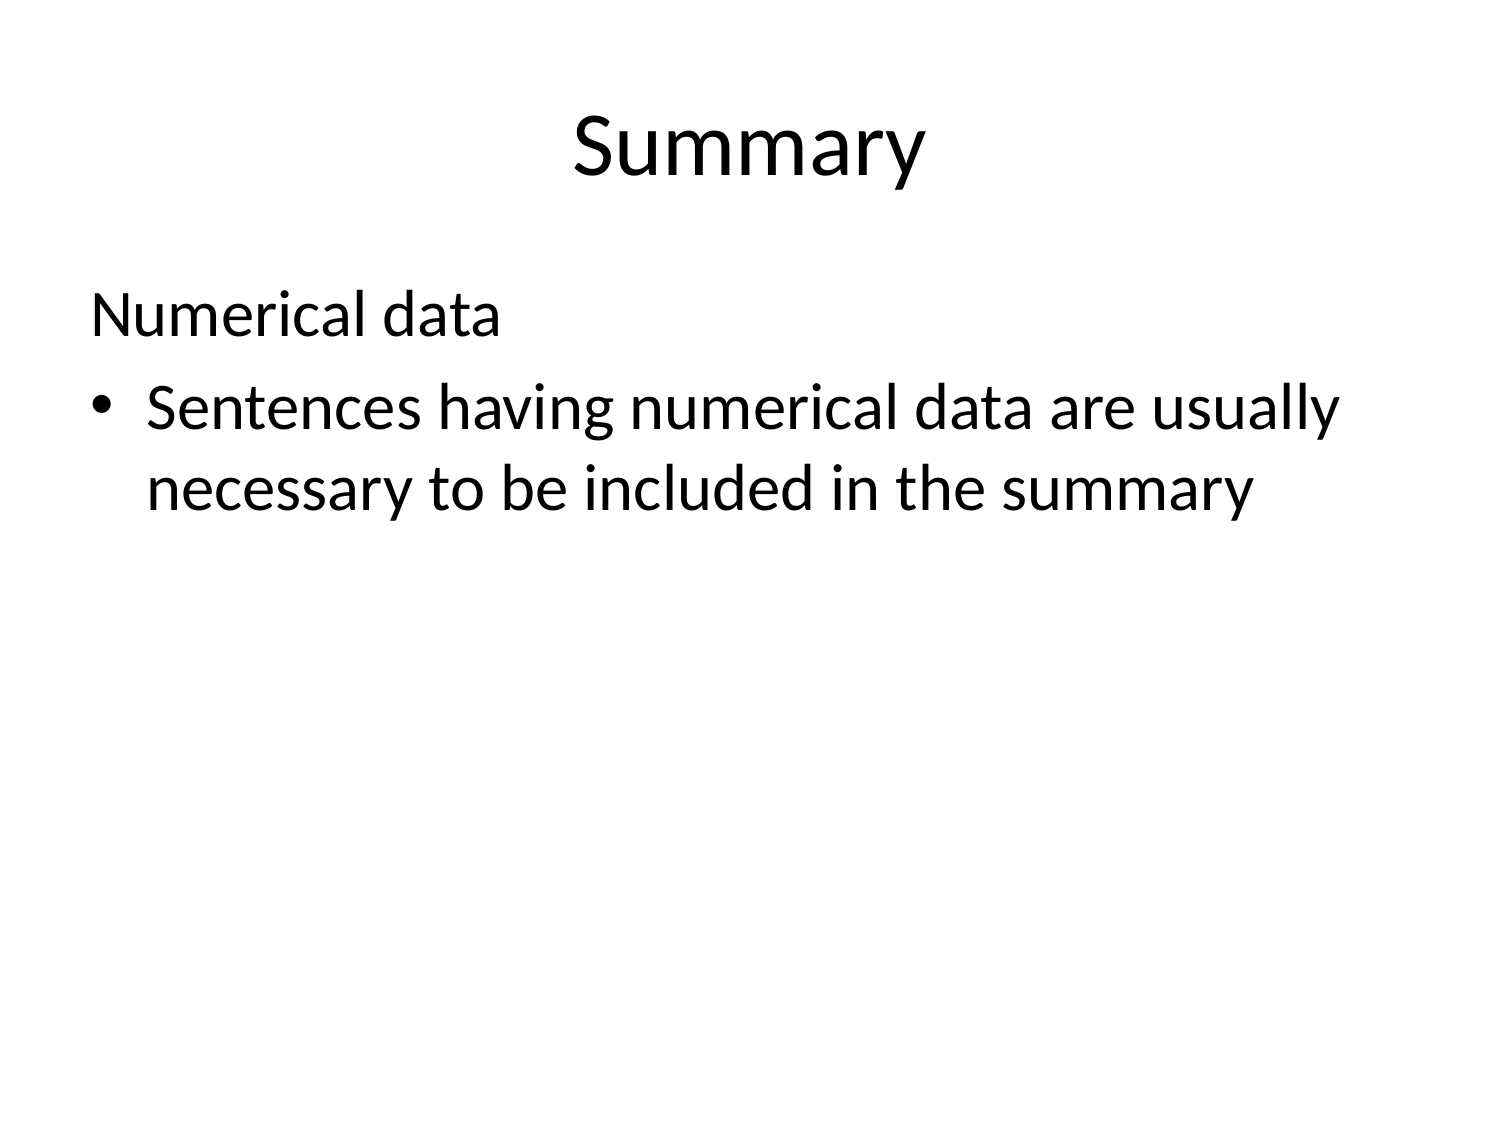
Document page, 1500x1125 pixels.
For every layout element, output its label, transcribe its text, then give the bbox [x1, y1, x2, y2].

title Summary [75, 45, 1425, 233]
list Numerical data Sentences having numerical data are usually necessary to be included in the summary [75, 262, 1425, 1005]
